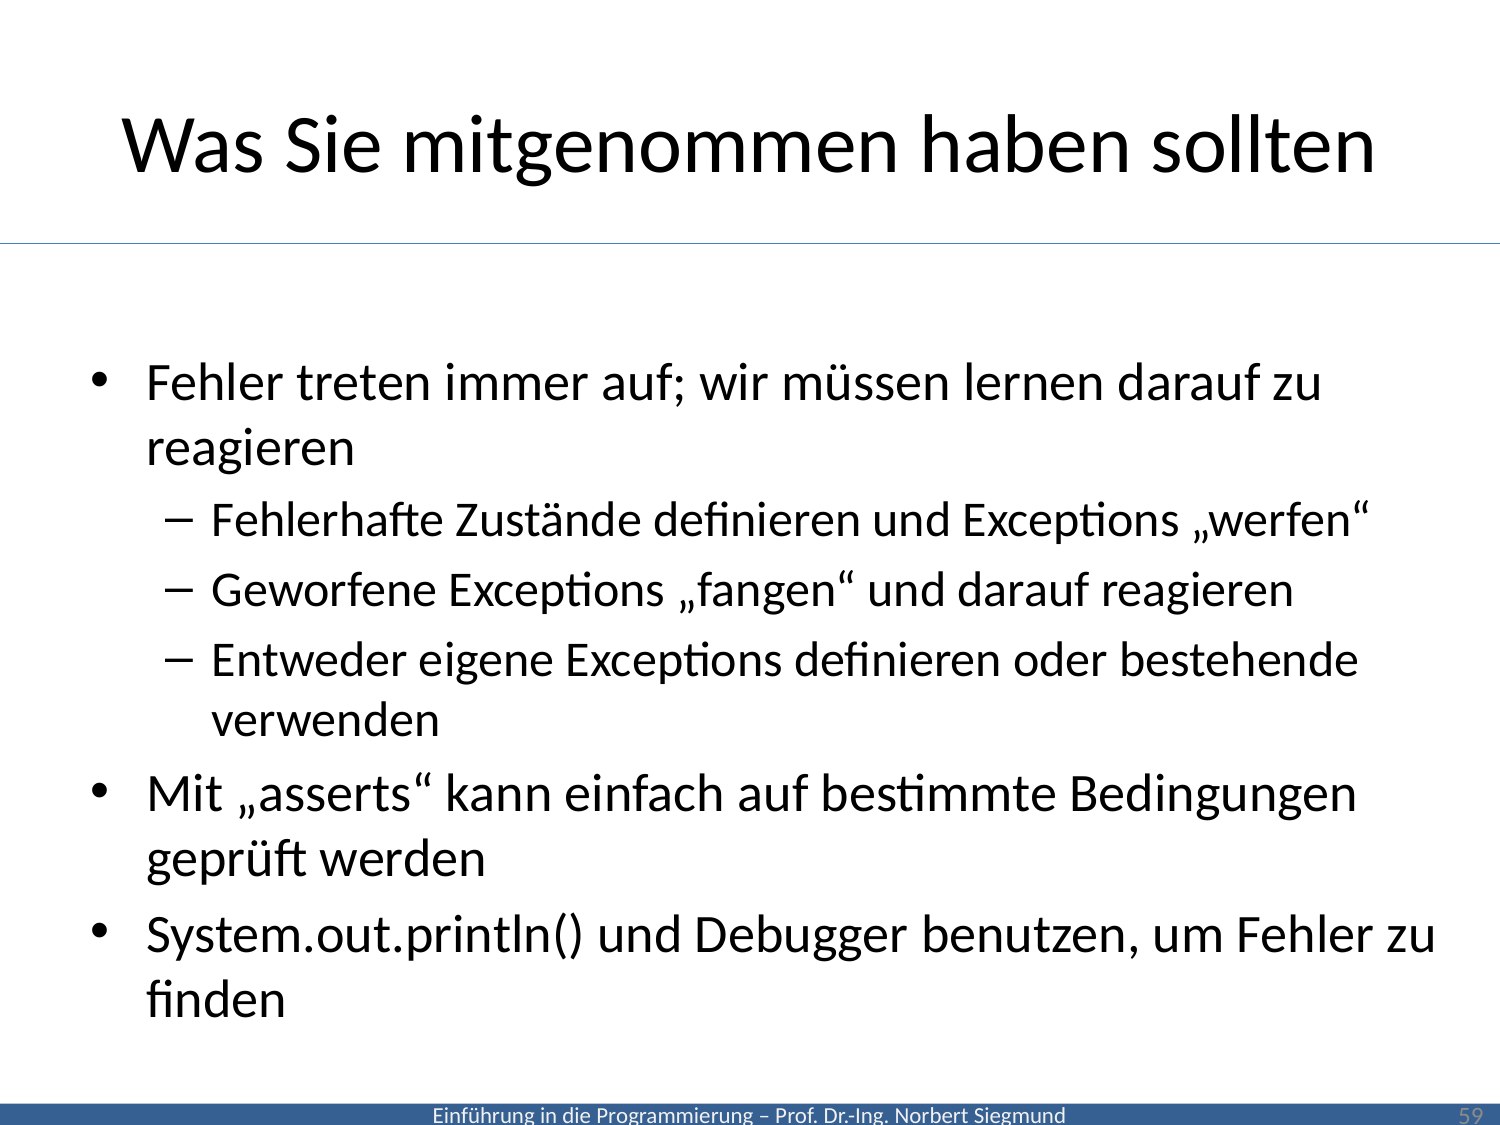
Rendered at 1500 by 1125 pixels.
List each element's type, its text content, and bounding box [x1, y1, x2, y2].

title Was Sie mitgenommen haben sollten [74, 44, 1426, 233]
list Fehler treten immer auf; wir müssen lernen darauf zu reagieren Fehlerhafte Zustände definieren und Exceptions „werfen“ Geworfene Exceptions „fangen“ und darauf reagieren Entweder eigene Exceptions definieren oder bestehende verwenden Mit „asserts“ kann einfach auf bestimmte Bedingungen geprüft werden System.out.println() und Debugger benutzen, um Fehler zu finden [74, 262, 1495, 1104]
slide_number 59 [1148, 1084, 1499, 1125]
